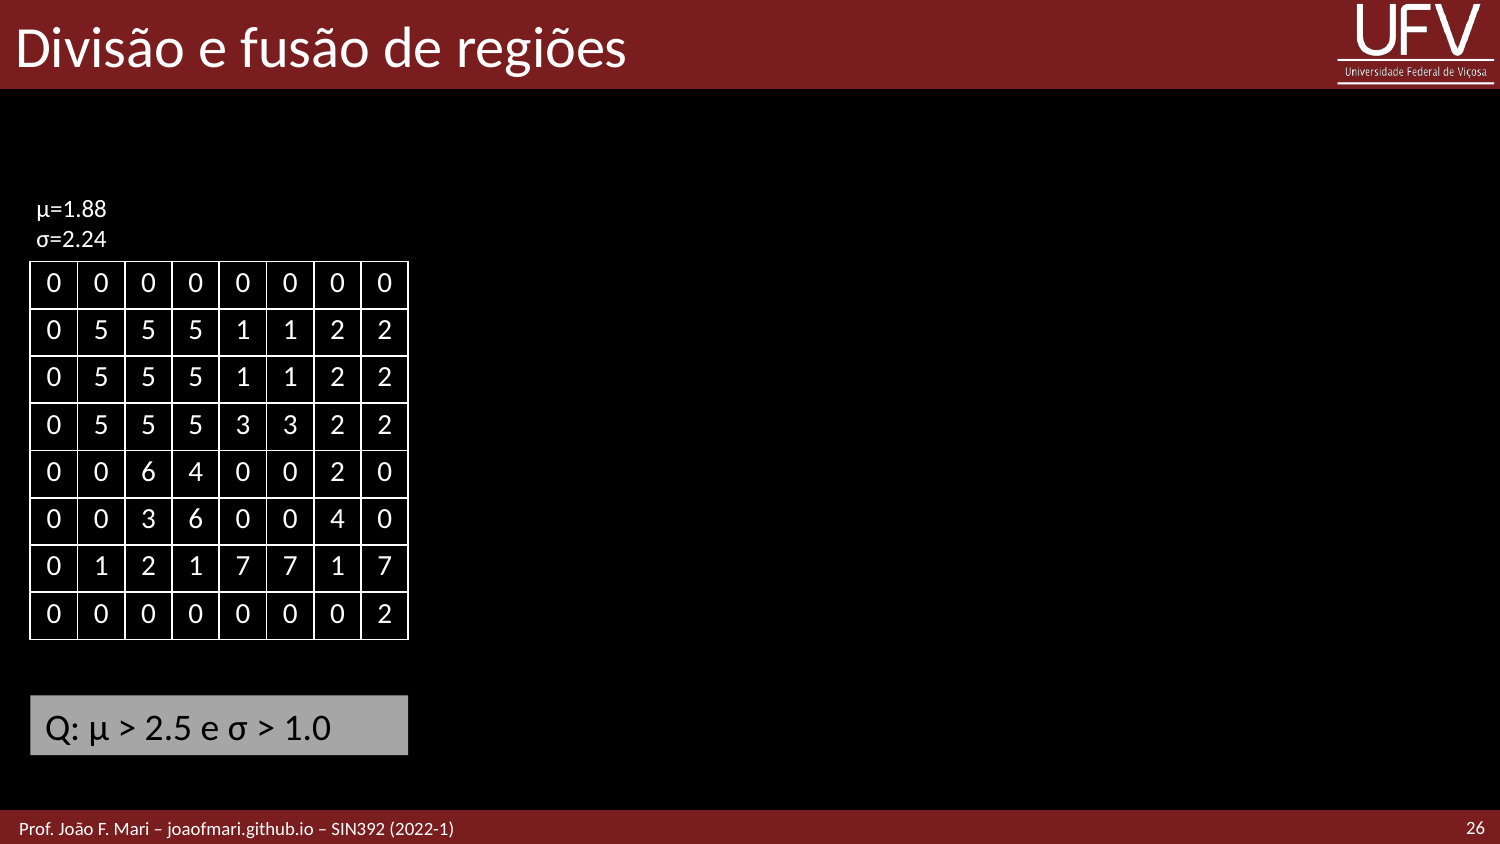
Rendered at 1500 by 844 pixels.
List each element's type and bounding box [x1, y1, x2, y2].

table_cell [173, 357, 218, 402]
table_cell [31, 404, 77, 450]
table_cell [267, 546, 313, 591]
table_cell [126, 546, 171, 591]
table_cell [267, 593, 313, 639]
slide_number [1328, 811, 1500, 844]
table_cell [362, 593, 407, 639]
table_cell [362, 451, 407, 497]
table_header [173, 262, 218, 308]
table_cell [126, 310, 171, 355]
table_cell [362, 357, 407, 402]
table_cell [267, 499, 313, 544]
table_header [126, 262, 171, 308]
table_cell [220, 357, 266, 402]
table_cell [220, 593, 266, 639]
table_cell [315, 593, 360, 639]
table_cell [267, 357, 313, 402]
table_cell [220, 404, 266, 450]
table_cell [267, 451, 313, 497]
text_box [30, 695, 409, 756]
table_cell [362, 310, 407, 355]
table_cell [126, 357, 171, 402]
text_box [30, 185, 126, 261]
table_cell [31, 357, 77, 402]
table_cell [78, 546, 124, 591]
table_cell [220, 310, 266, 355]
table_cell [315, 310, 360, 355]
table_cell [220, 546, 266, 591]
table_cell [173, 593, 218, 639]
table_cell [31, 593, 77, 639]
table_cell [362, 546, 407, 591]
table_header [31, 262, 77, 308]
table_cell [126, 593, 171, 639]
table_header [78, 262, 124, 308]
table_cell [173, 499, 218, 544]
table_cell [315, 404, 360, 450]
table_cell [78, 310, 124, 355]
table_cell [173, 404, 218, 450]
table_cell [78, 451, 124, 497]
table_cell [220, 451, 266, 497]
table_cell [31, 310, 77, 355]
table_cell [78, 404, 124, 450]
footer [0, 812, 1034, 844]
table_cell [173, 546, 218, 591]
table_cell [126, 404, 171, 450]
table_cell [173, 310, 218, 355]
table_cell [31, 499, 77, 544]
table_cell [267, 404, 313, 450]
table_cell [267, 310, 313, 355]
table_cell [315, 499, 360, 544]
table_header [362, 262, 407, 308]
table_cell [315, 357, 360, 402]
table_cell [315, 546, 360, 591]
list [0, 88, 1500, 812]
table_cell [173, 451, 218, 497]
table_cell [362, 499, 407, 544]
table_cell [78, 499, 124, 544]
table_cell [362, 404, 407, 450]
table_cell [126, 451, 171, 497]
table_header [220, 262, 266, 308]
table_cell [31, 451, 77, 497]
table_header [267, 262, 313, 308]
table_cell [220, 499, 266, 544]
table_cell [78, 593, 124, 639]
table_cell [126, 499, 171, 544]
table_header [315, 262, 360, 308]
table_cell [315, 451, 360, 497]
table_cell [31, 546, 77, 591]
table_cell [78, 357, 124, 402]
title [0, 0, 1500, 88]
